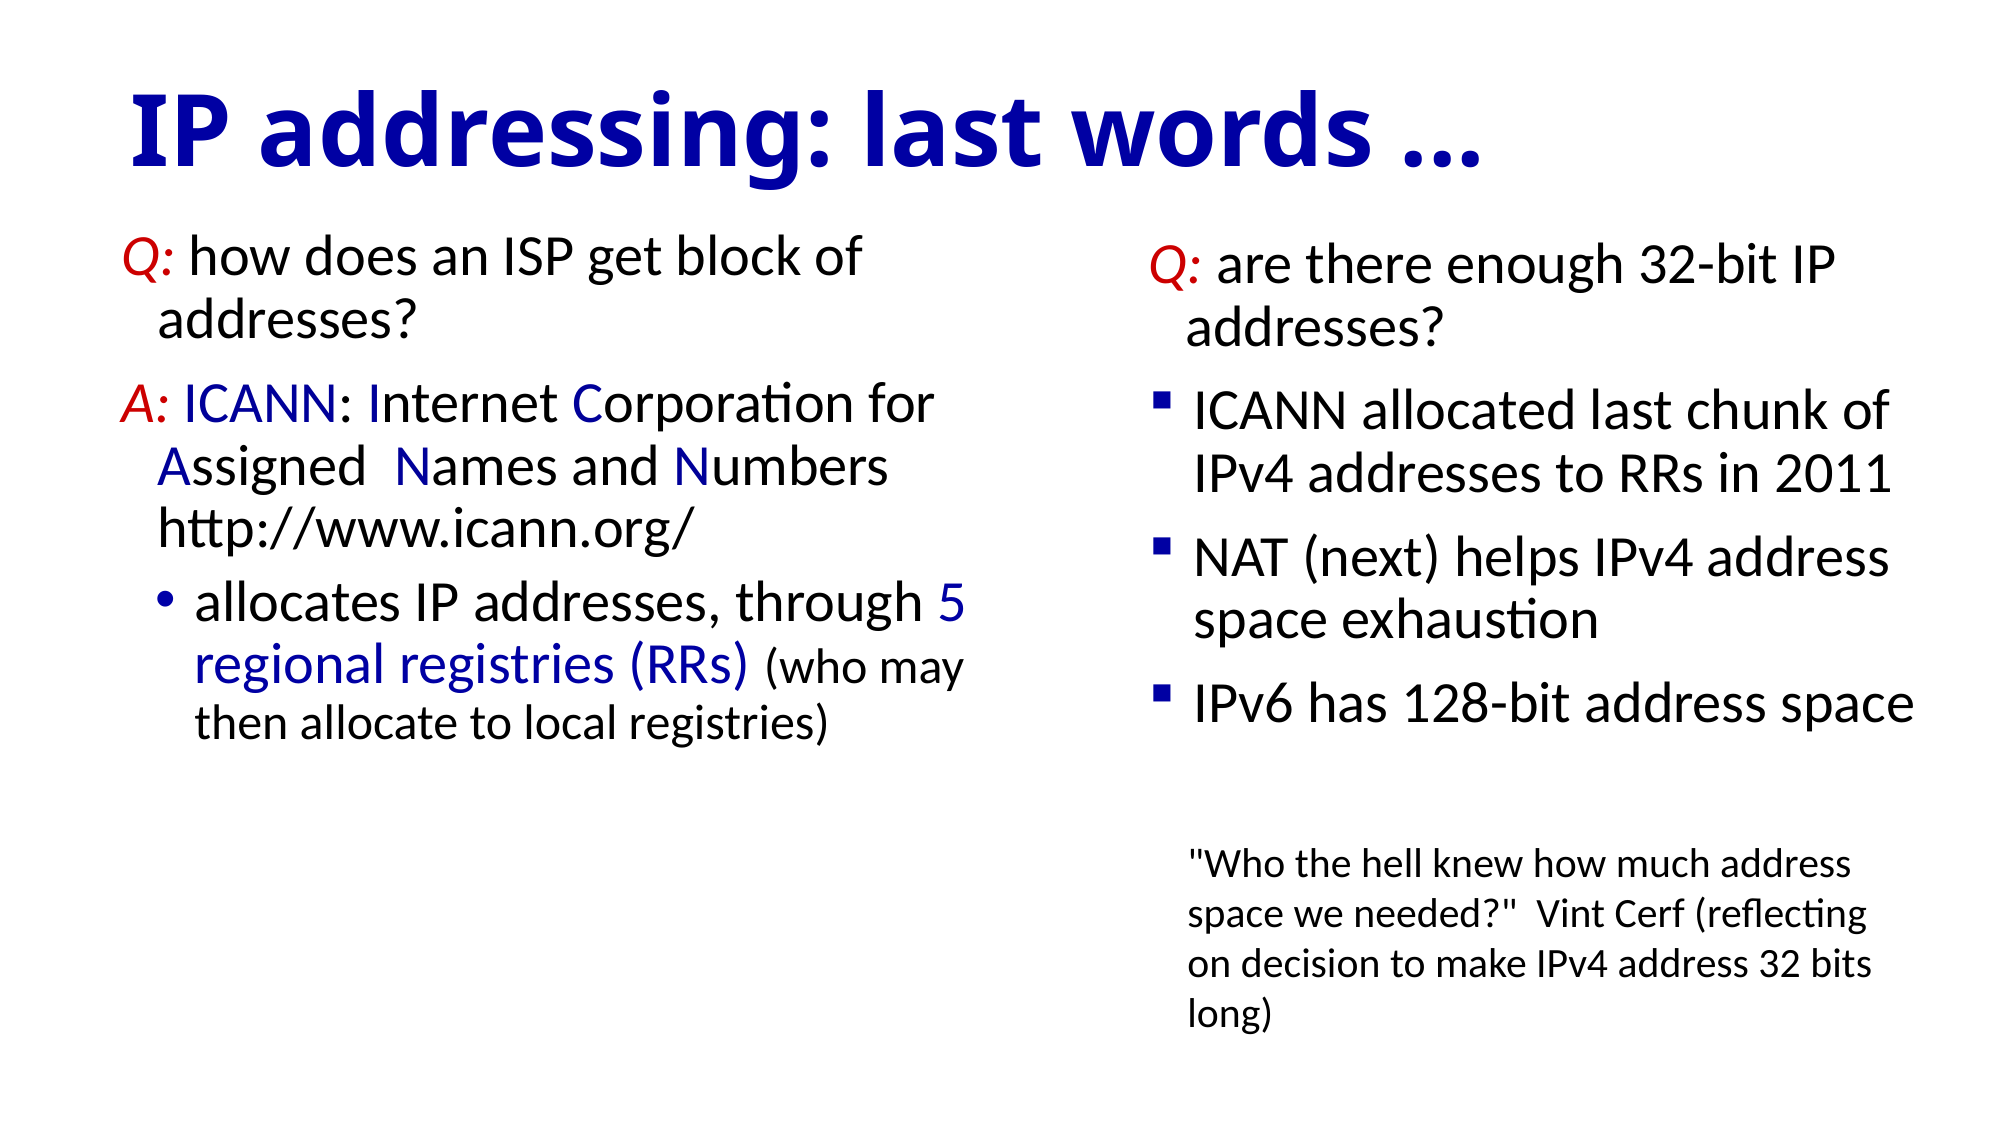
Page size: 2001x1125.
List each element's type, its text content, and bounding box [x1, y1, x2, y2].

text_box Q: how does an ISP get block of addresses? A: ICANN: Internet Corporation for Assigned Names and Numbers http://www.icann.org/ allocates IP addresses, through 5 regional registries (RRs) (who may then allocate to local registries) [85, 217, 1040, 1055]
text_box Q: are there enough 32-bit IP addresses? ICANN allocated last chunk of IPv4 addresses to RRs in 2011 NAT (next) helps IPv4 address space exhaustion IPv6 has 128-bit address space [1112, 225, 1940, 822]
text_box "Who the hell knew how much address space we needed?" Vint Cerf (reflecting on decision to make IPv4 address 32 bits long) [1172, 828, 1913, 1043]
title IP addressing: last words ... [115, 46, 1841, 222]
